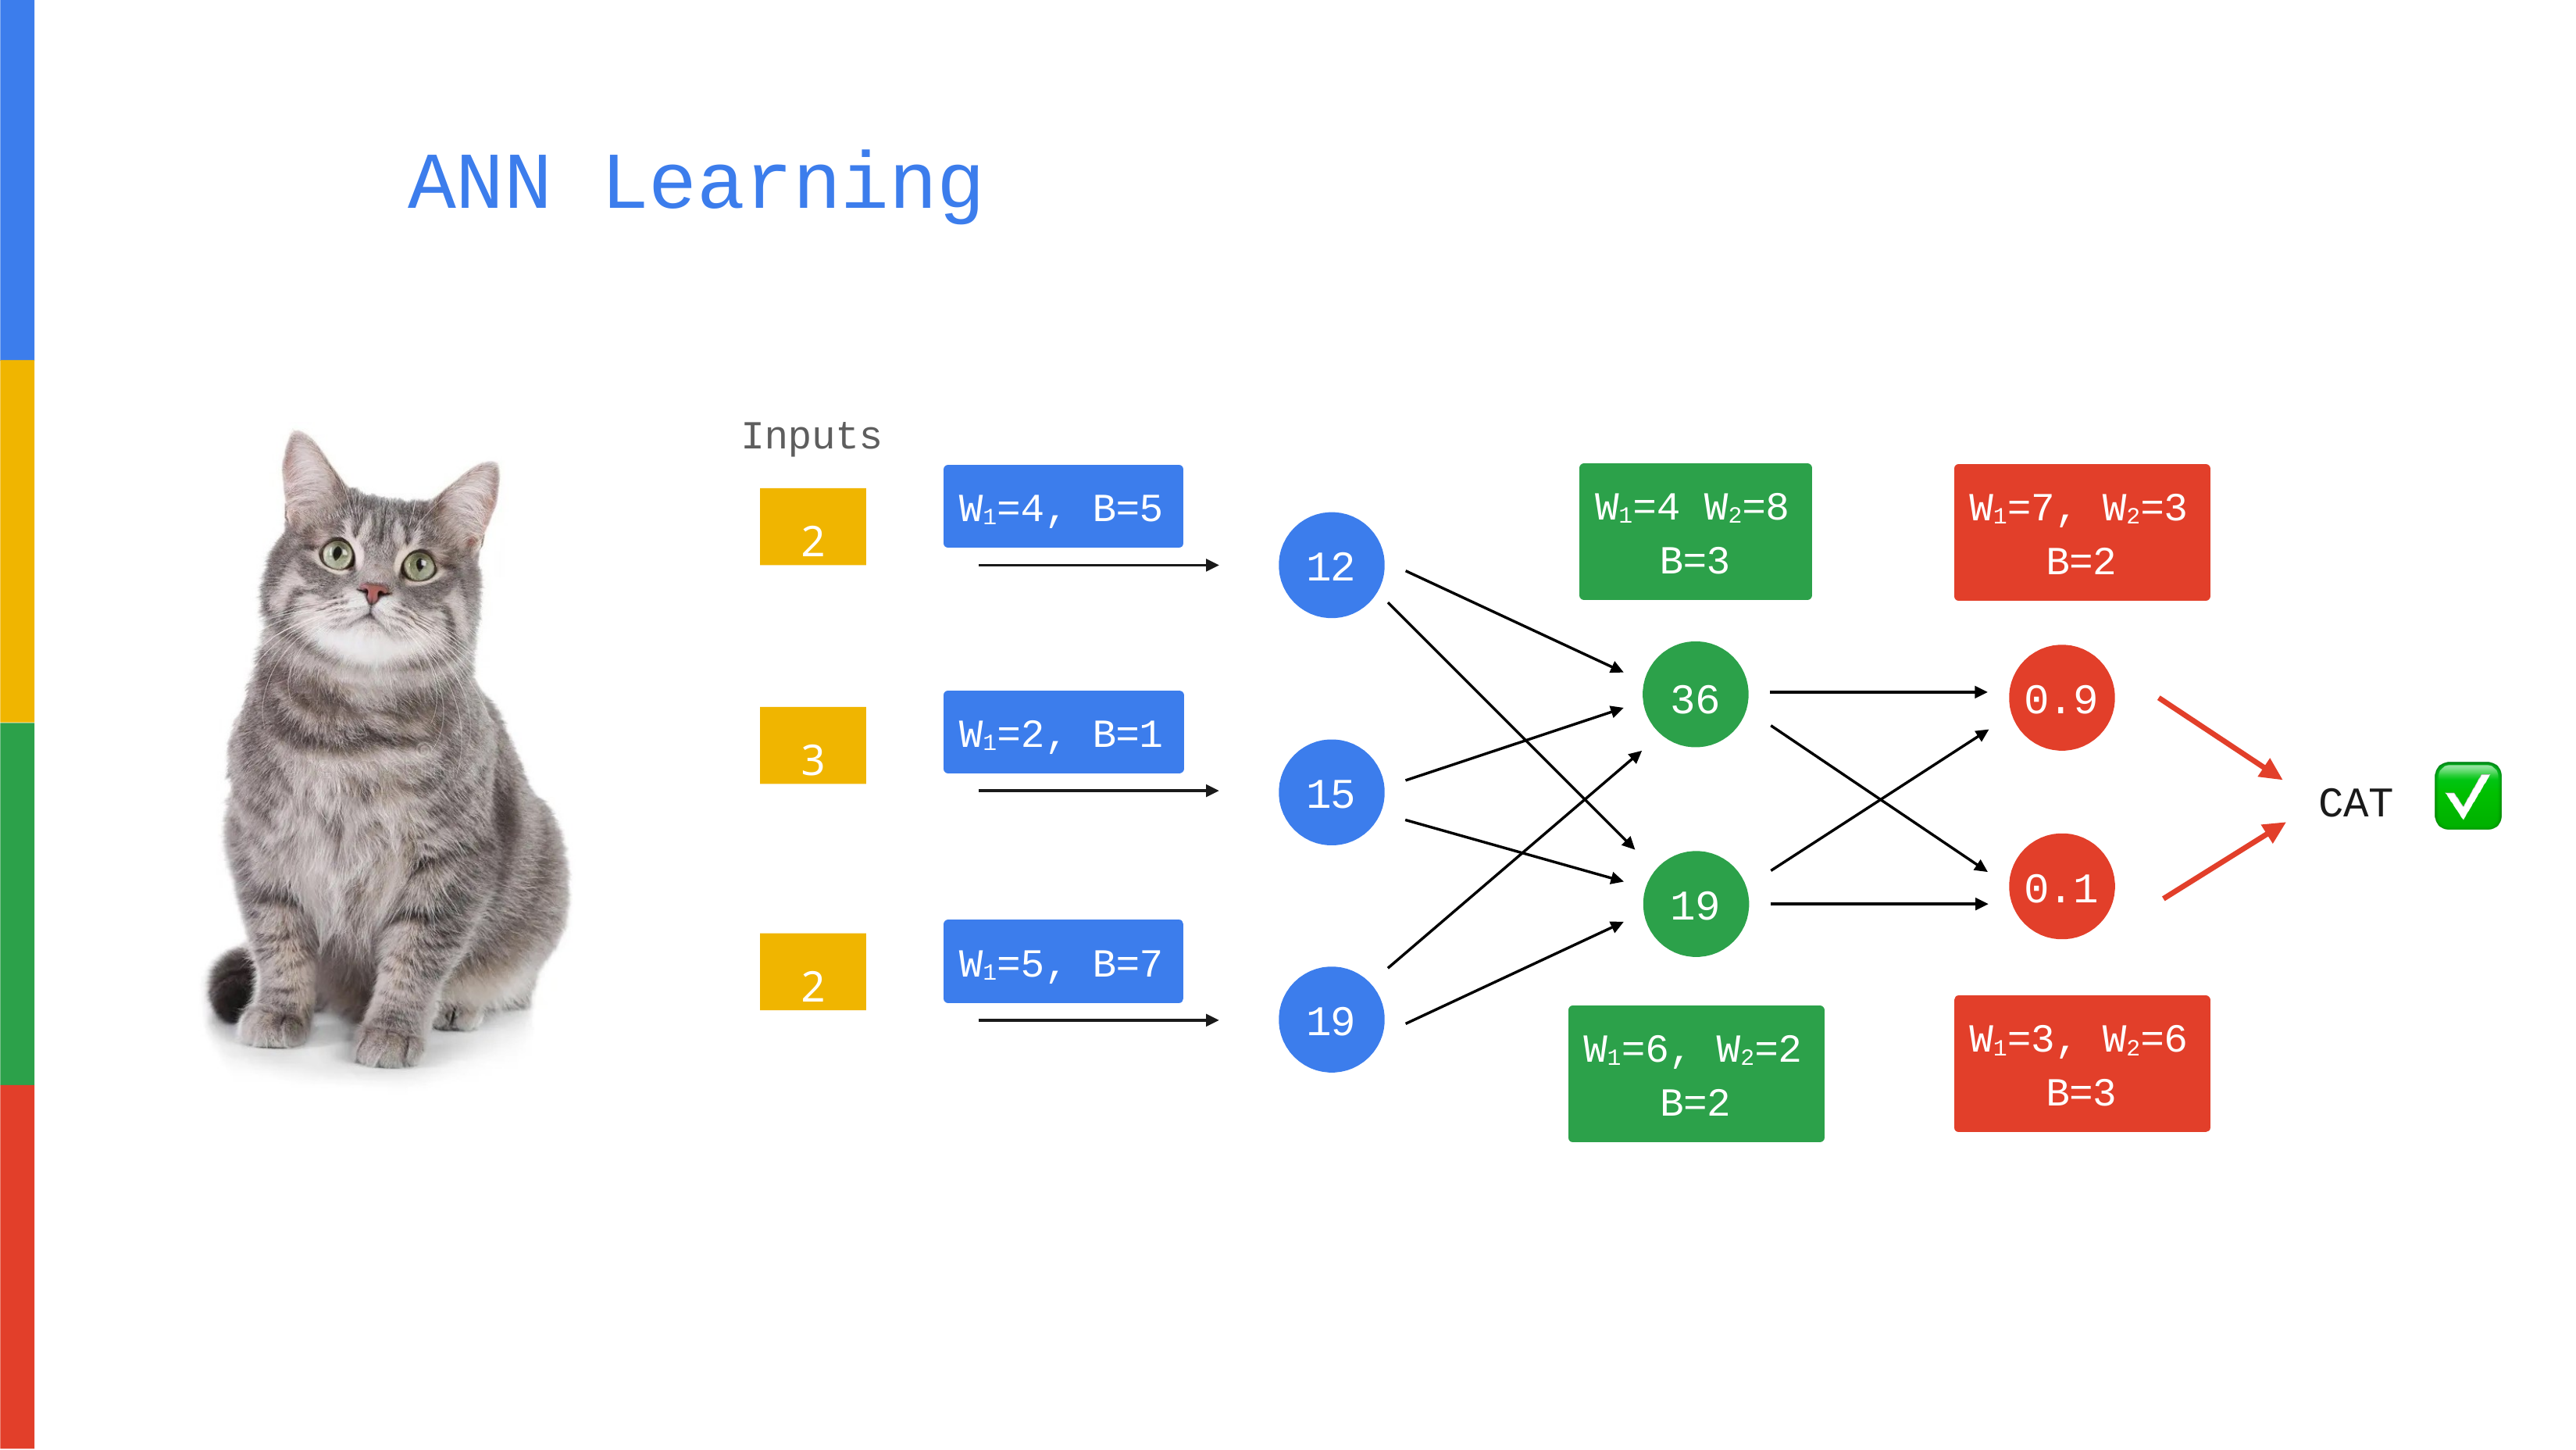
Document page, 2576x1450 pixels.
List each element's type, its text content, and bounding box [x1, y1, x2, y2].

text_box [1770, 897, 1989, 911]
text_box ANN Learning [406, 126, 990, 225]
text_box 3 [760, 706, 866, 784]
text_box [1769, 723, 1989, 873]
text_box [1769, 685, 1989, 699]
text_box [1568, 1005, 1825, 1143]
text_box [2009, 833, 2116, 940]
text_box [2160, 822, 2286, 902]
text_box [979, 558, 1219, 572]
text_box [1953, 995, 2210, 1133]
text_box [2156, 695, 2283, 780]
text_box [943, 464, 1184, 548]
text_box 2 [760, 488, 866, 566]
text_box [1279, 462, 1812, 1073]
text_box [1953, 463, 2210, 602]
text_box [943, 690, 1184, 774]
text_box 2 [760, 933, 866, 1011]
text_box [979, 784, 1220, 798]
text_box CAT [2317, 772, 2398, 825]
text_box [2009, 645, 2116, 752]
picture [198, 422, 576, 1095]
text_box Inputs [739, 406, 887, 457]
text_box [979, 1013, 1219, 1027]
picture [2434, 762, 2503, 830]
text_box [943, 920, 1184, 1004]
